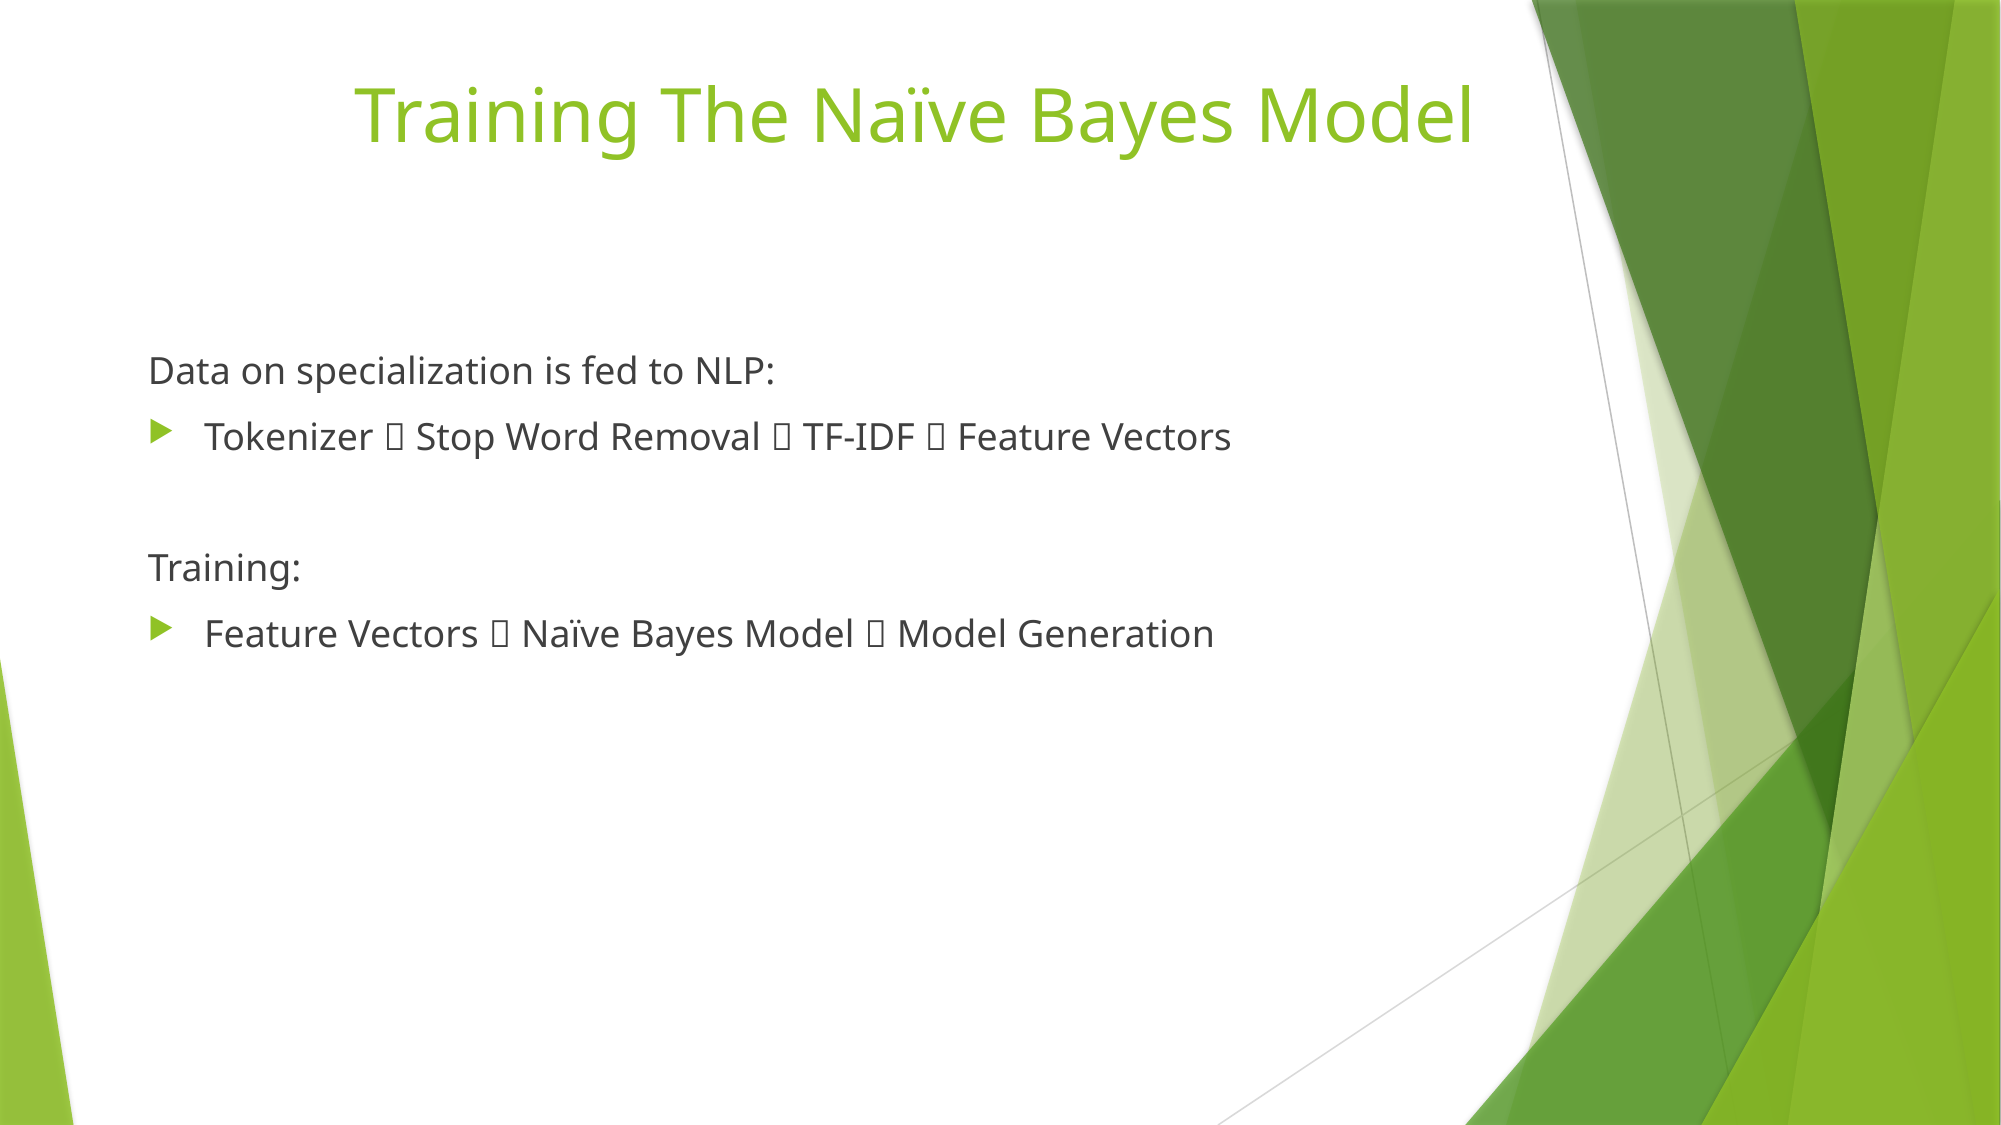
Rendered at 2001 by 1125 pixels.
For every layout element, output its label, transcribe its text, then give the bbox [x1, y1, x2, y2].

title Training The Naïve Bayes Model [137, 59, 1694, 207]
list Data on specialization is fed to NLP: Tokenizer  Stop Word Removal  TF-IDF  Feature Vectors Training: Feature Vectors  Naïve Bayes Model  Model Generation [132, 207, 1858, 1014]
